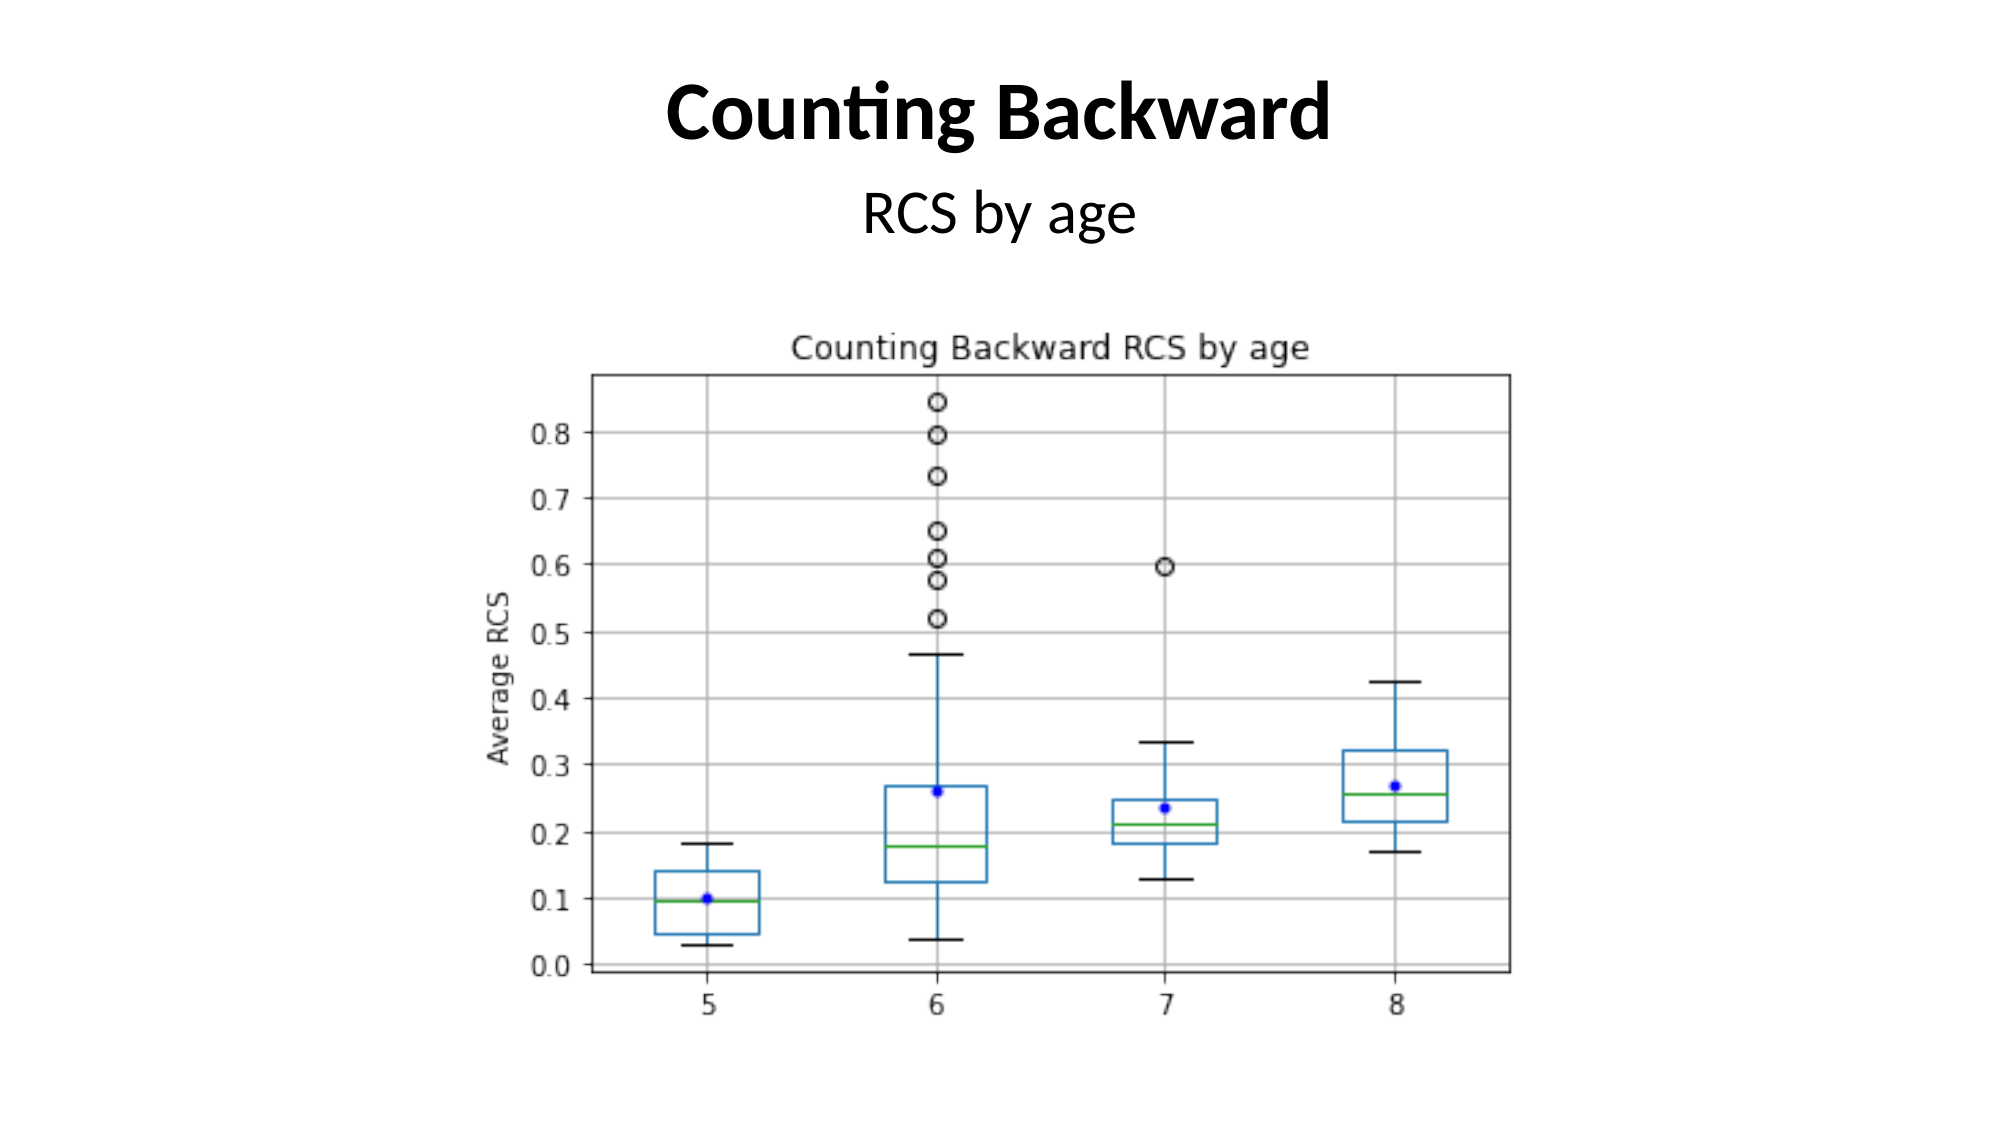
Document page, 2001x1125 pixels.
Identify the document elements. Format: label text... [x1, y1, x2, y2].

title Counting Backward [137, 59, 1863, 171]
picture [471, 323, 1529, 1029]
list RCS by age [471, 172, 1529, 255]
